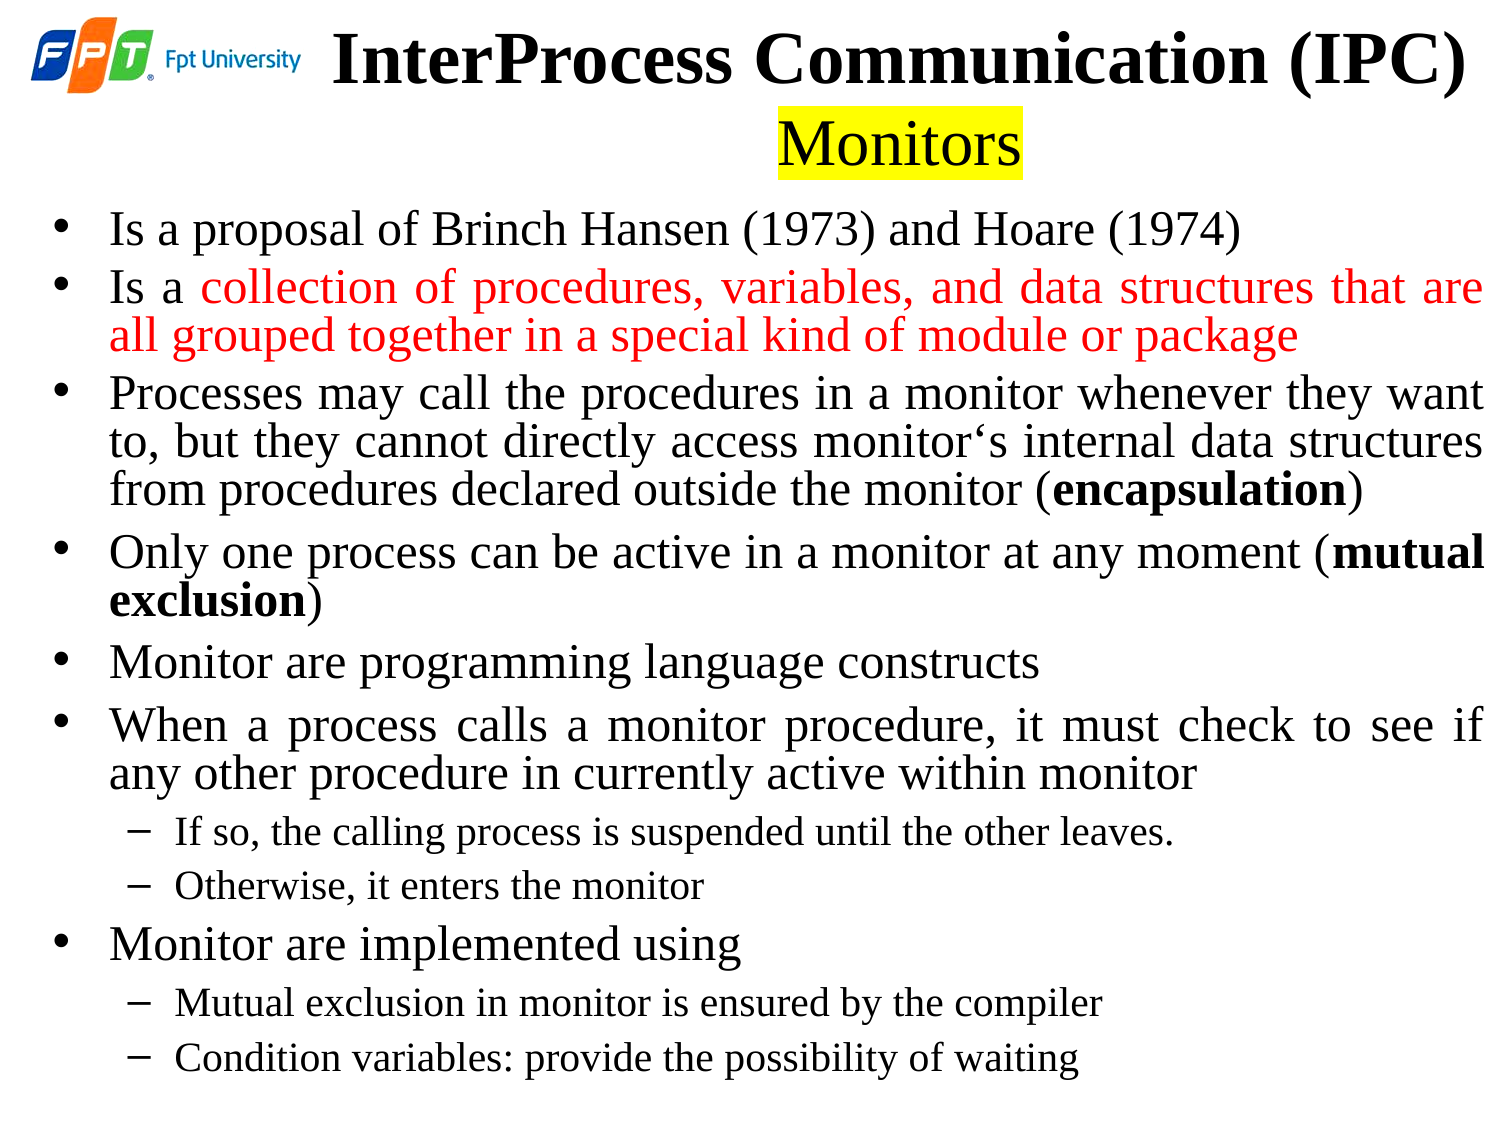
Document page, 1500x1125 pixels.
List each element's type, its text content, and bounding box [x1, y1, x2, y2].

title InterProcess Communication (IPC) Monitors [300, 0, 1500, 188]
picture [0, 0, 300, 122]
list Is a proposal of Brinch Hansen (1973) and Hoare (1974) Is a collection of procedures, variables, and data structures that are all grouped together in a special kind of module or package Processes may call the procedures in a monitor whenever they want to, but they cannot directly access monitor‘s internal data structures from procedures declared outside the monitor (encapsulation) Only one process can be active in a monitor at any moment (mutual exclusion) Monitor are programming language constructs When a process calls a monitor procedure, it must check to see if any other procedure in currently active within monitor If so, the calling process is suspended until the other leaves. Otherwise, it enters the monitor Monitor are implemented using Mutual exclusion in monitor is ensured by the compiler Condition variables: provide the possibility of waiting [37, 200, 1500, 1125]
